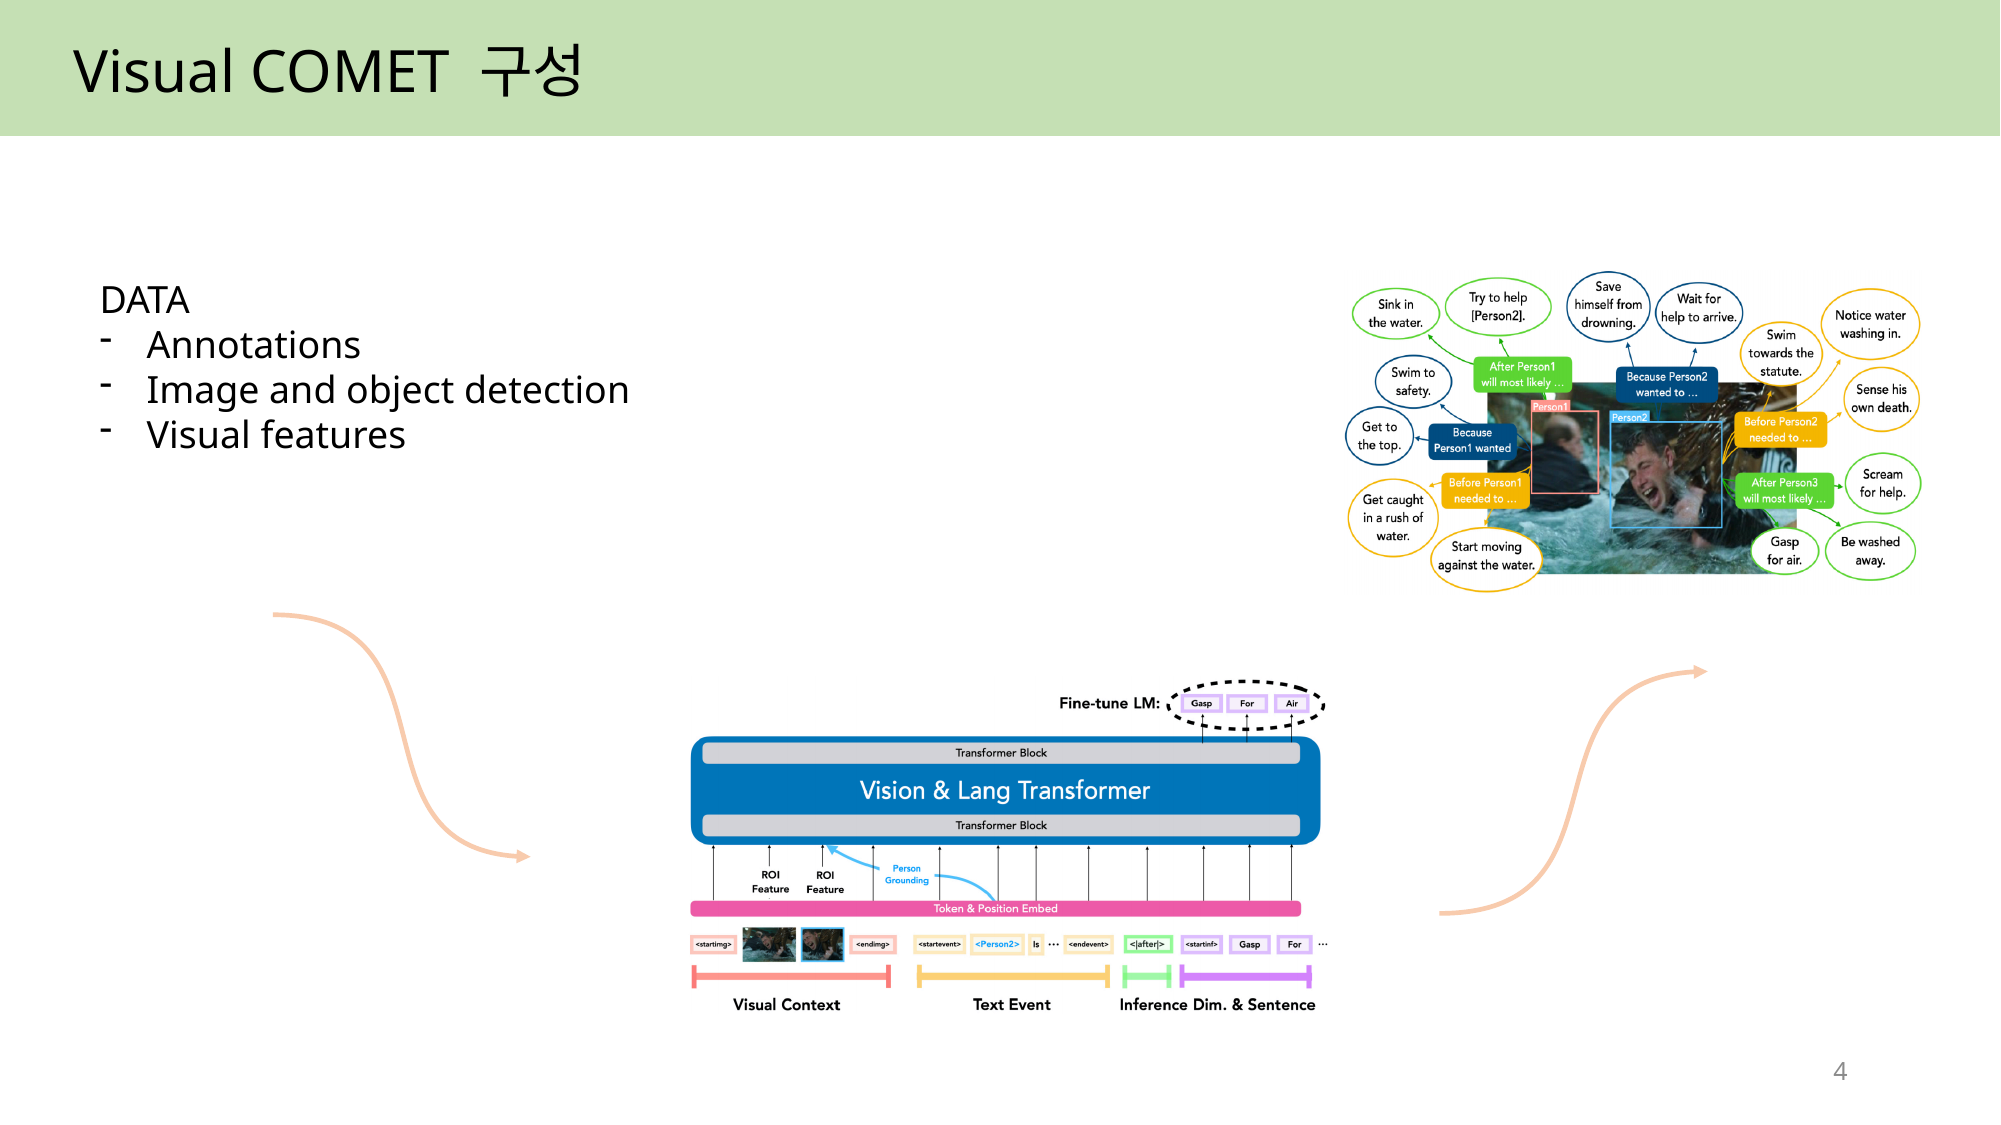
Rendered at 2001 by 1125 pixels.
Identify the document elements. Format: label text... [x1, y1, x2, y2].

picture [1313, 259, 1965, 602]
slide_number 4 [1412, 1042, 1863, 1103]
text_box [1439, 671, 1708, 914]
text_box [280, 606, 523, 865]
text_box Visual COMET 구성 [59, 26, 719, 112]
text_box DATA Annotations Image and object detection Visual features [84, 268, 659, 553]
text_box [0, 0, 2000, 136]
picture [629, 661, 1371, 1026]
